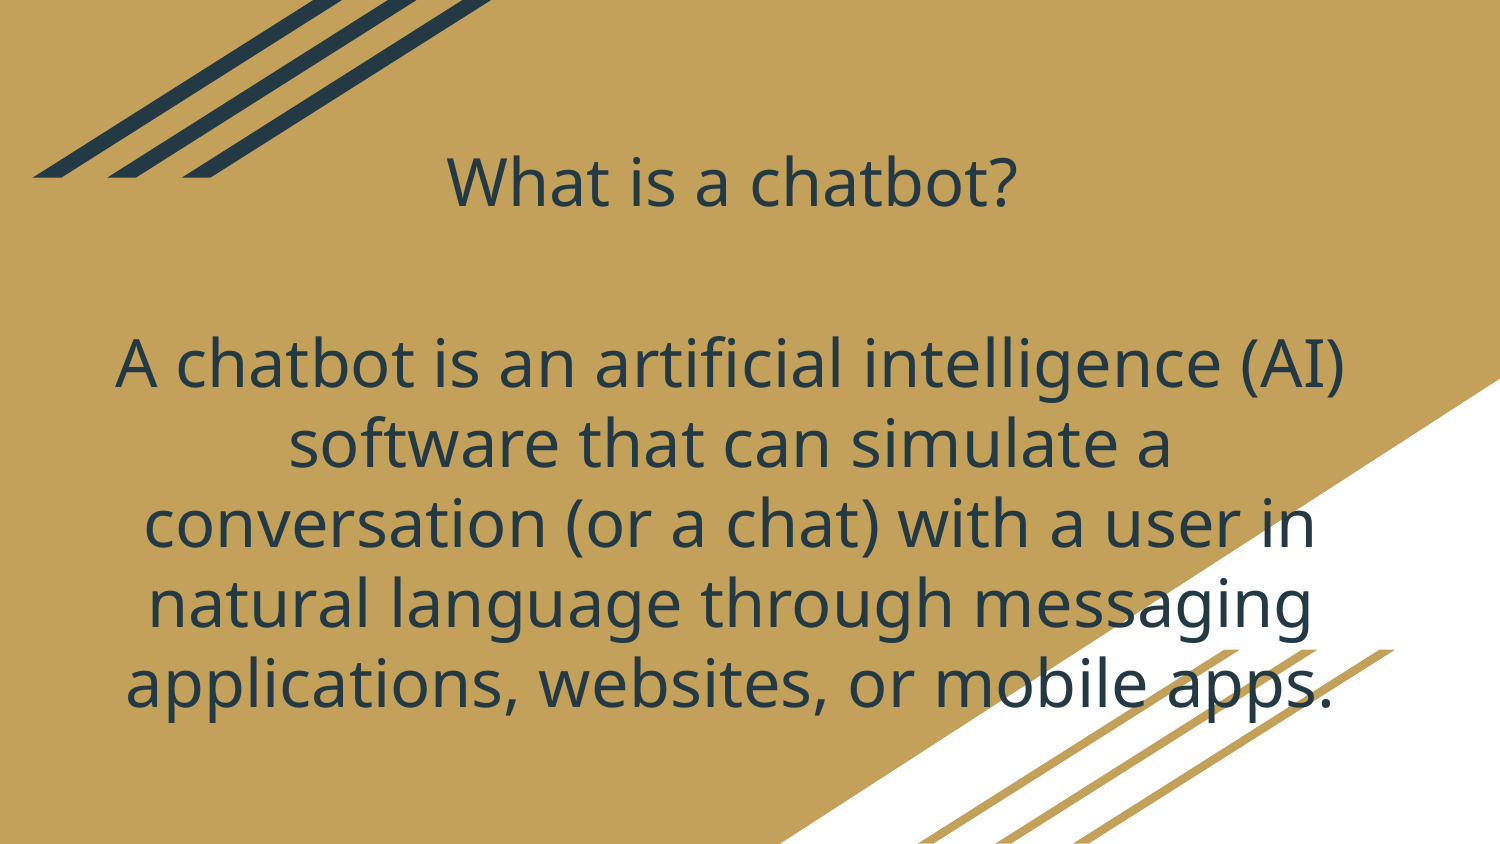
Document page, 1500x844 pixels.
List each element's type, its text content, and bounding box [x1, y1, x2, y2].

title A chatbot is an artificial intelligence (AI) software that can simulate a conversation (or a chat) with a user in natural language through messaging applications, websites, or mobile apps. [83, 288, 1381, 753]
title What is a chatbot? [291, 84, 1174, 288]
